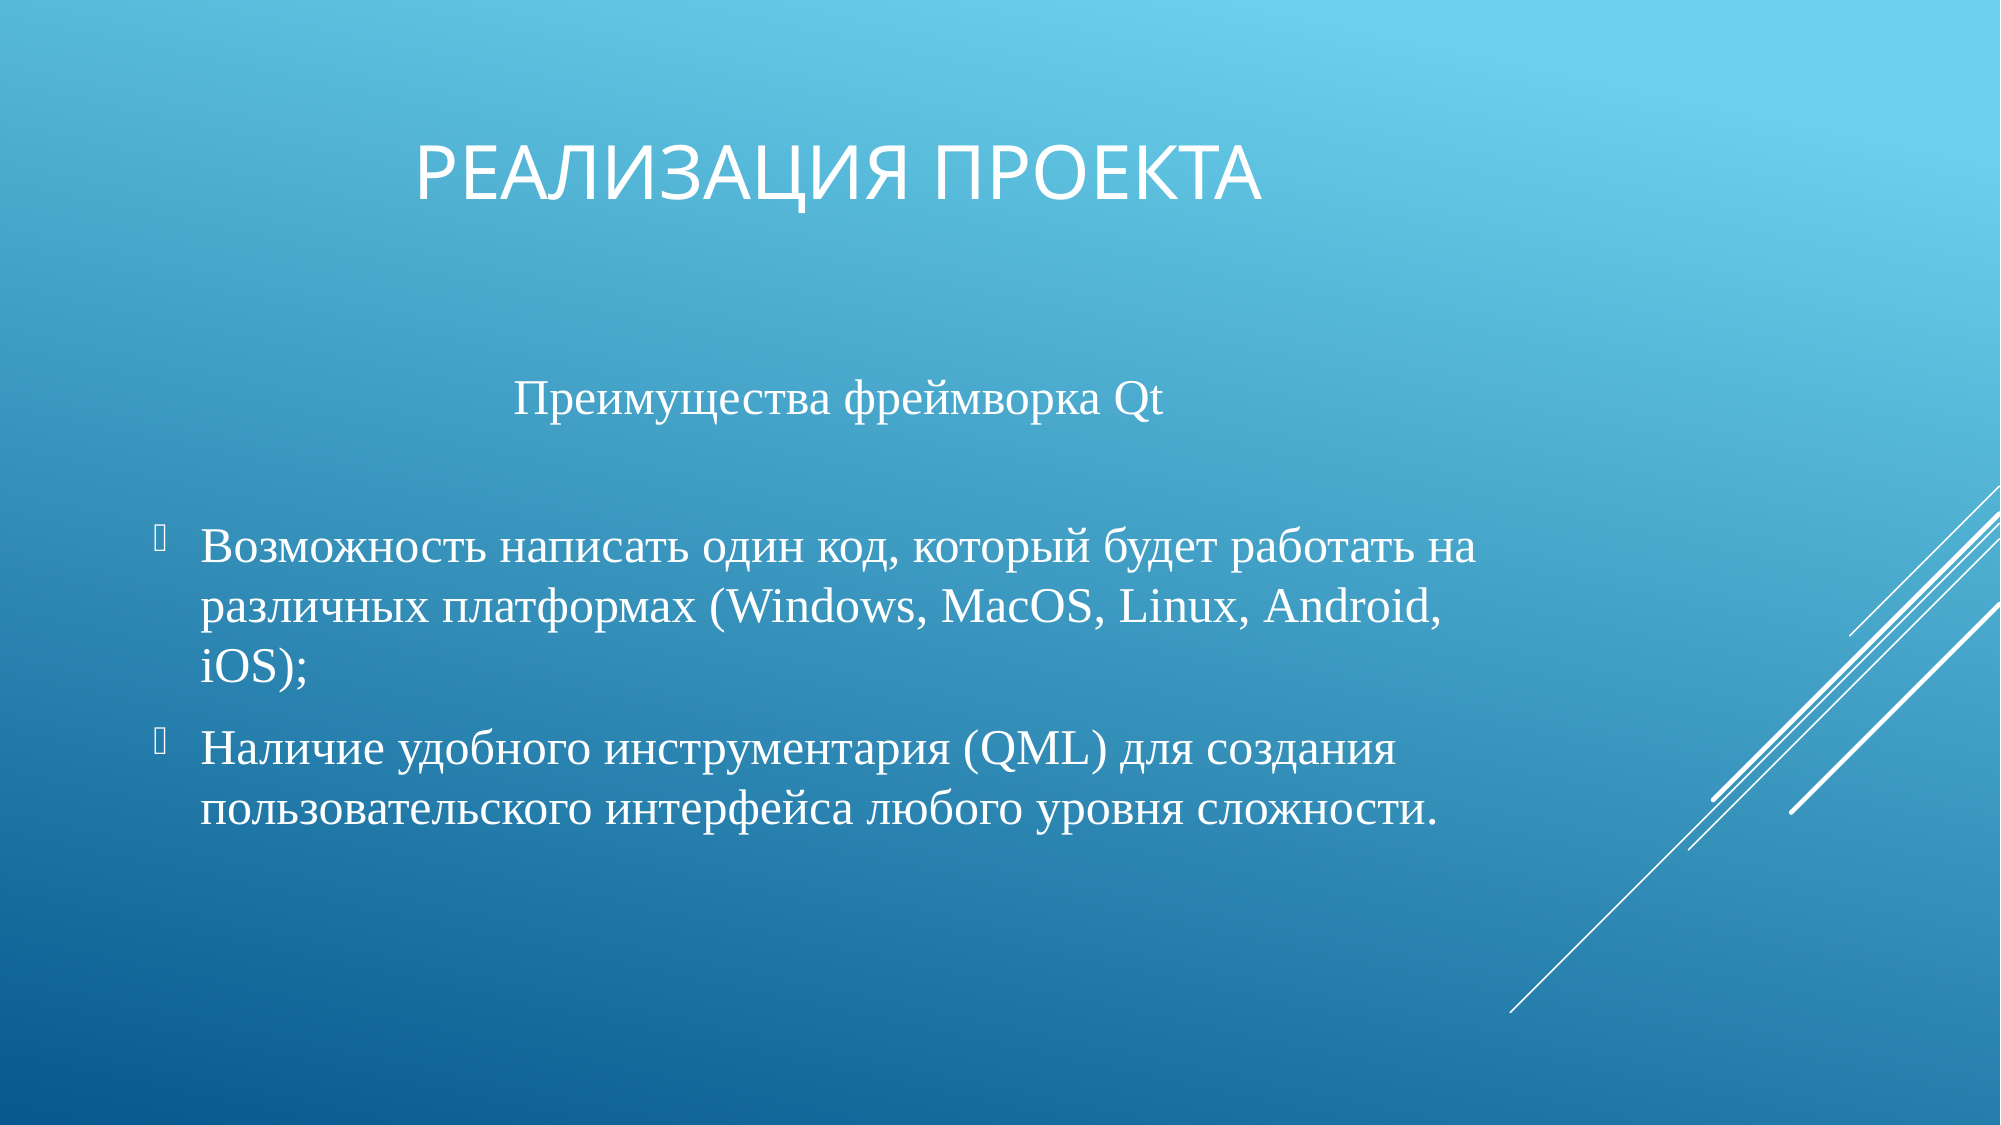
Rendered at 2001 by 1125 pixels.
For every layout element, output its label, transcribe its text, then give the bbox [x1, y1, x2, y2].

title Реализация проекта [138, 45, 1539, 292]
list Преимущества фреймворка Qt Возможность написать один код, который будет работать на различных платформах (Windows, MacOS, Linux, Android, iOS); Наличие удобного инструментария (QML) для создания пользовательского интерфейса любого уровня сложности. [138, 292, 1539, 907]
